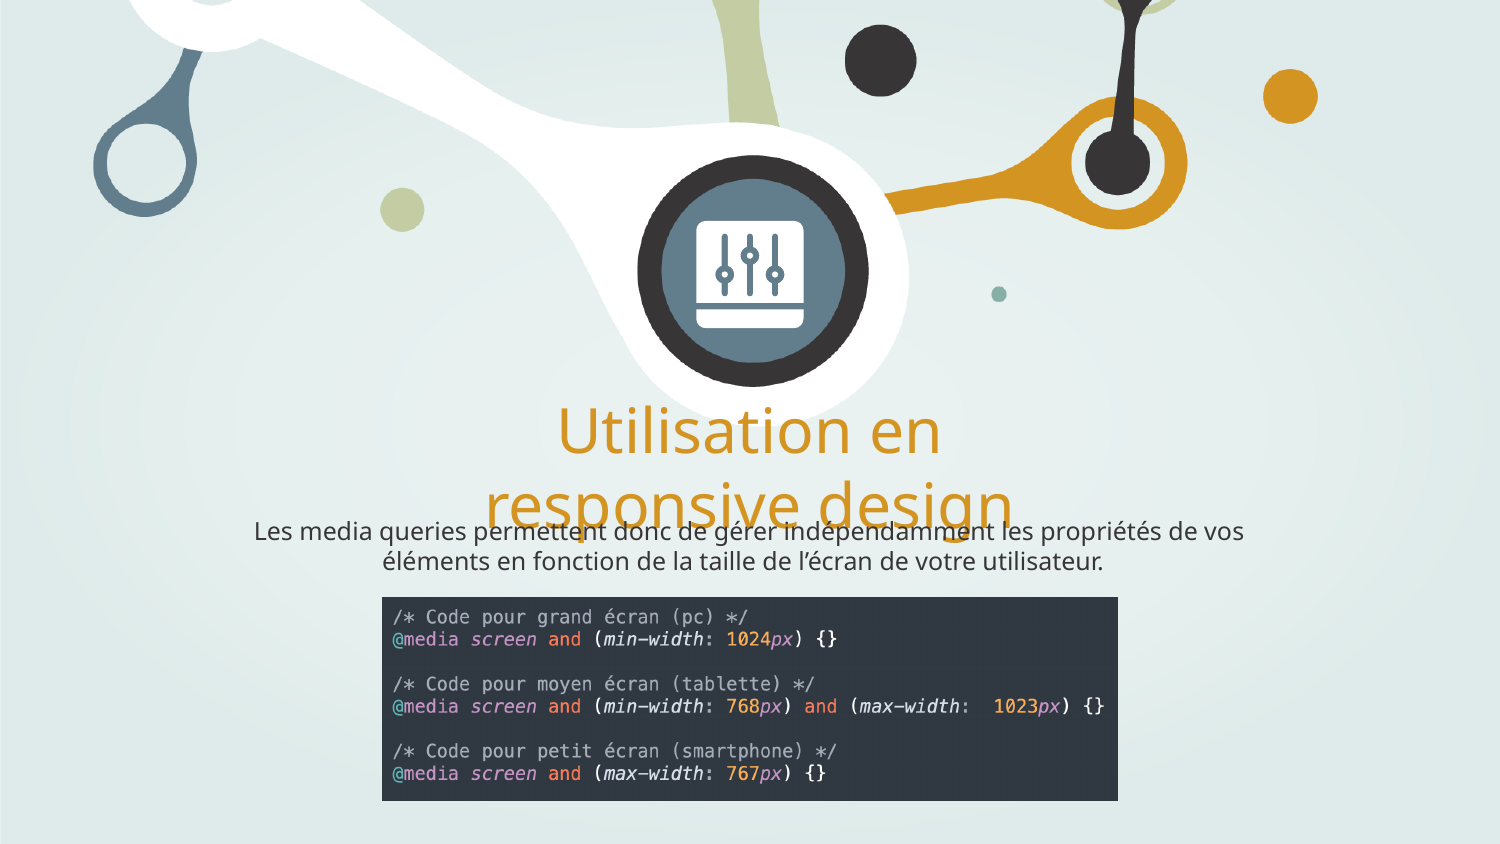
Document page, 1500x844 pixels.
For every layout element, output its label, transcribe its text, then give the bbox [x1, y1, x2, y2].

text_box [696, 220, 804, 329]
title Utilisation en responsive design [447, 429, 1053, 500]
subtitle Les media queries permettent donc de gérer indépendamment les propriétés de vos éléments en fonction de la taille de l’écran de votre utilisateur. [187, 500, 1313, 844]
picture [0, 0, 1500, 844]
picture [381, 597, 1119, 801]
